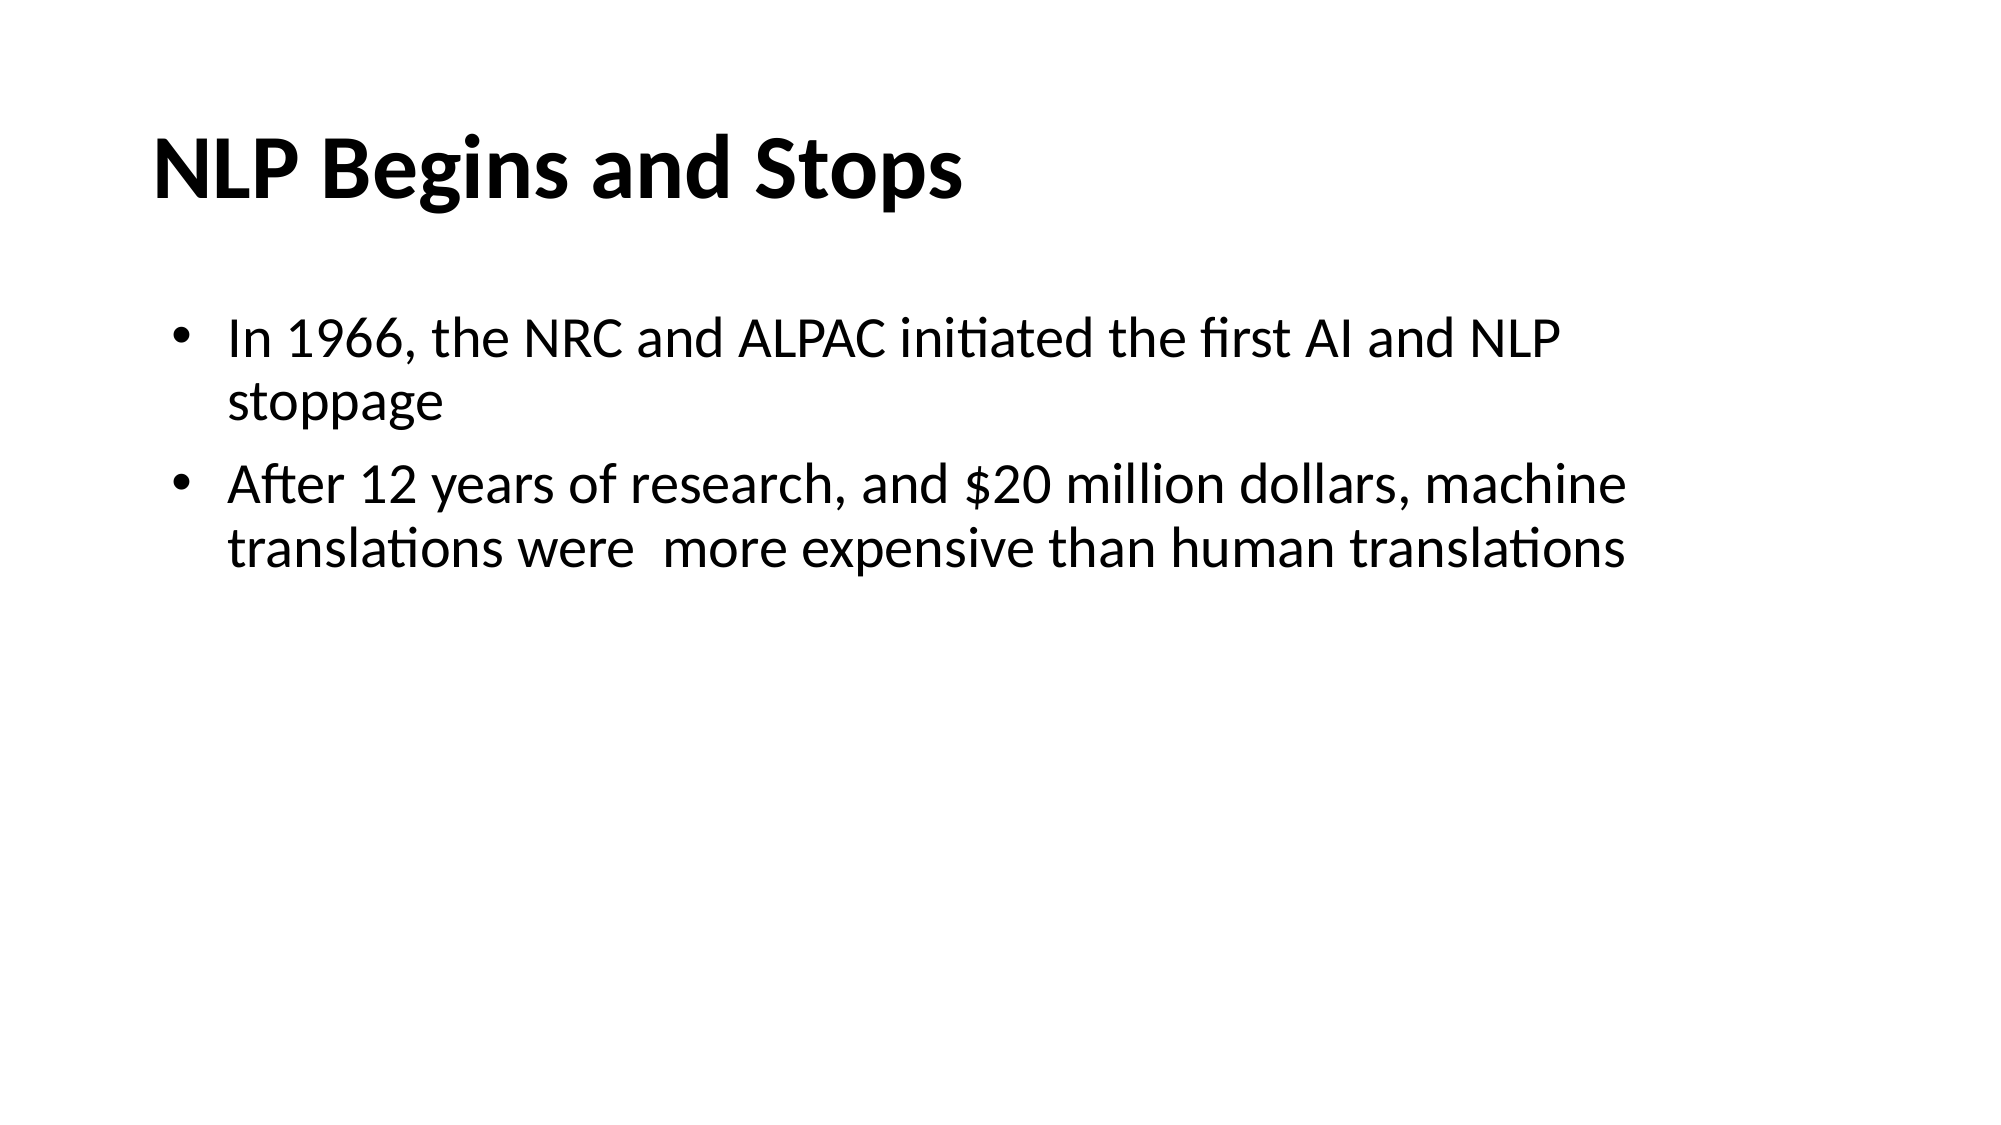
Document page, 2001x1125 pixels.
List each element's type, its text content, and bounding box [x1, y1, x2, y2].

list In 1966, the NRC and ALPAC initiated the first AI and NLP stoppage After 12 years of research, and $20 million dollars, machine translations were more expensive than human translations [137, 299, 1775, 1014]
title NLP Begins and Stops [137, 59, 1863, 278]
